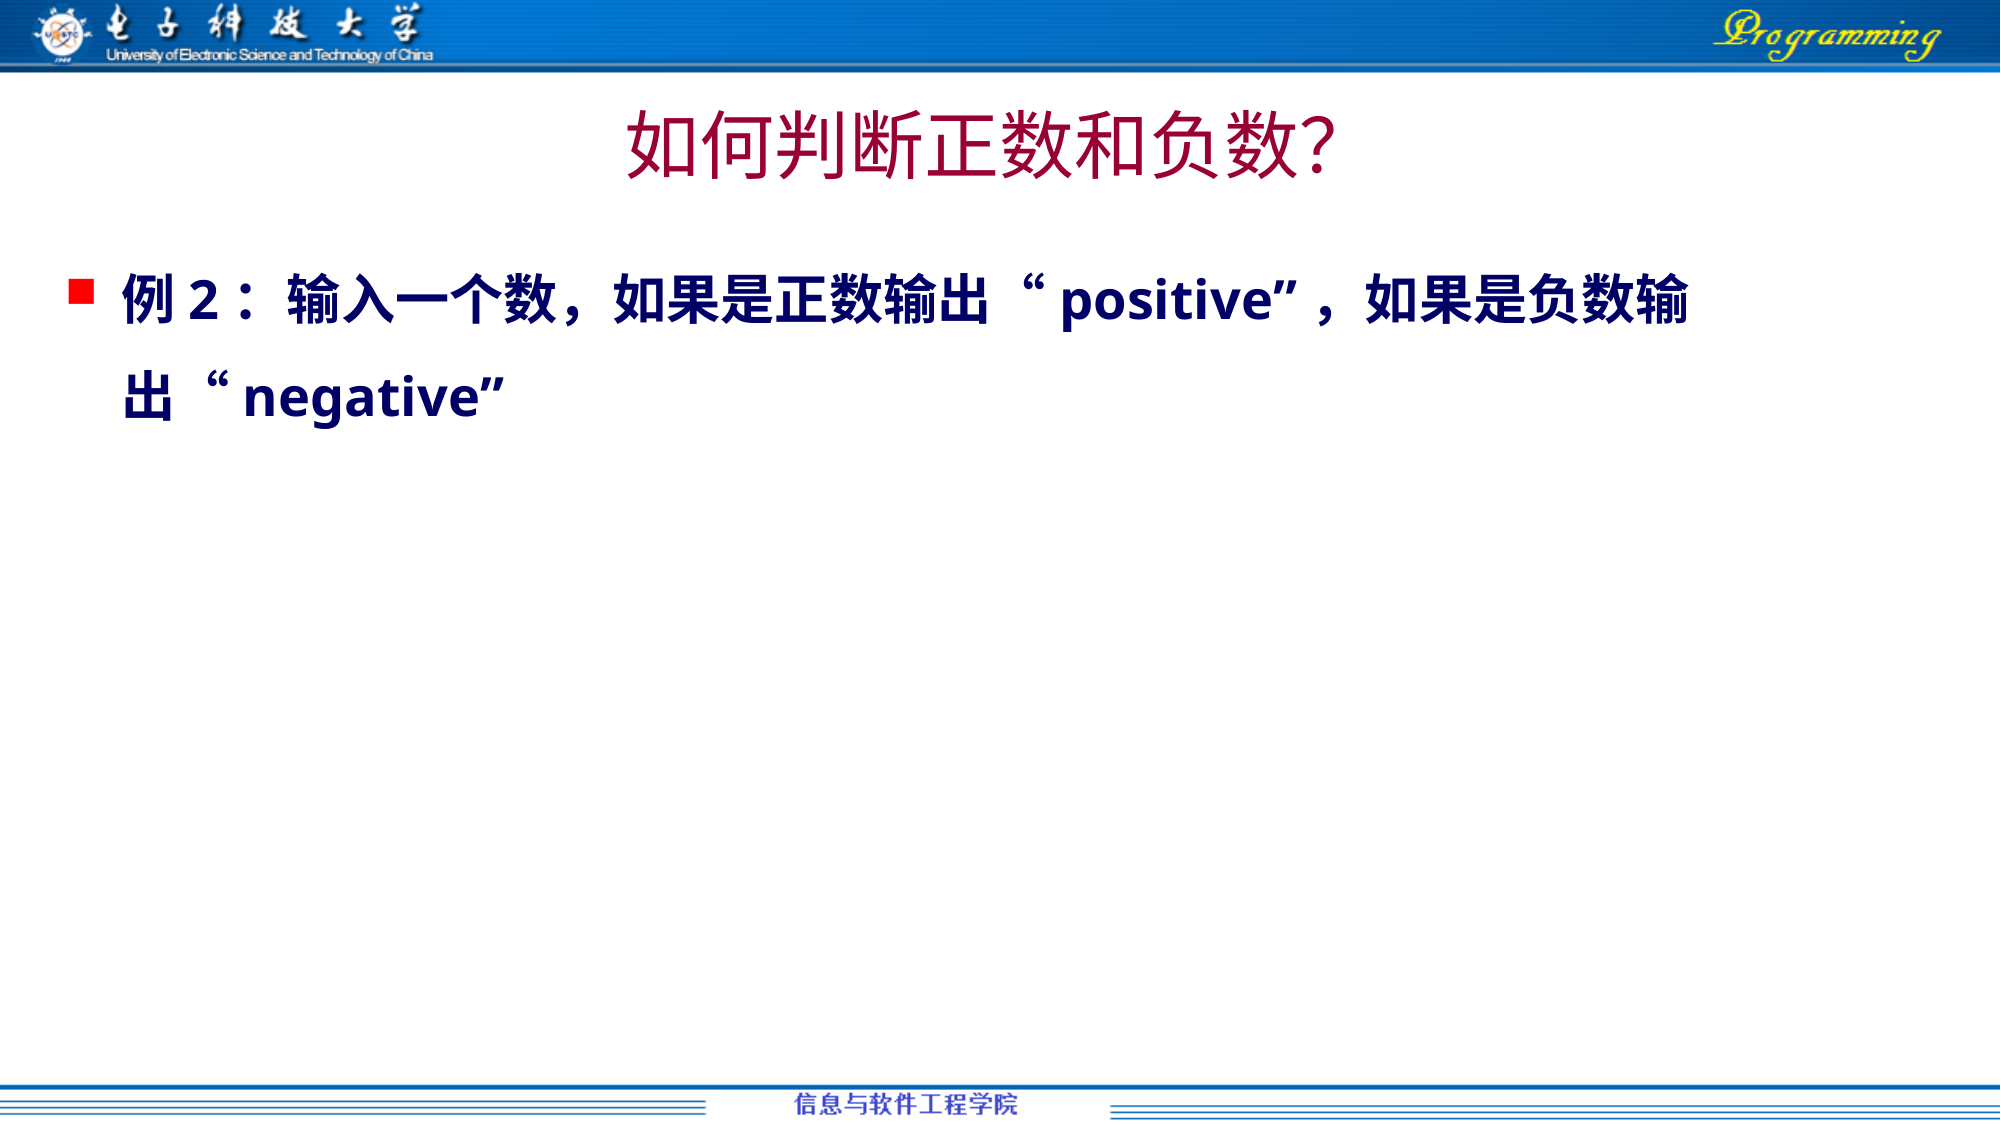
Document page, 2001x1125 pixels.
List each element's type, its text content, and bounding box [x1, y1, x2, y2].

list 例2：输入一个数，如果是正数输出“positive”，如果是负数输出“negative” [50, 224, 1950, 1075]
picture [0, 0, 2000, 1125]
title 如何判断正数和负数？ [150, 87, 1850, 200]
